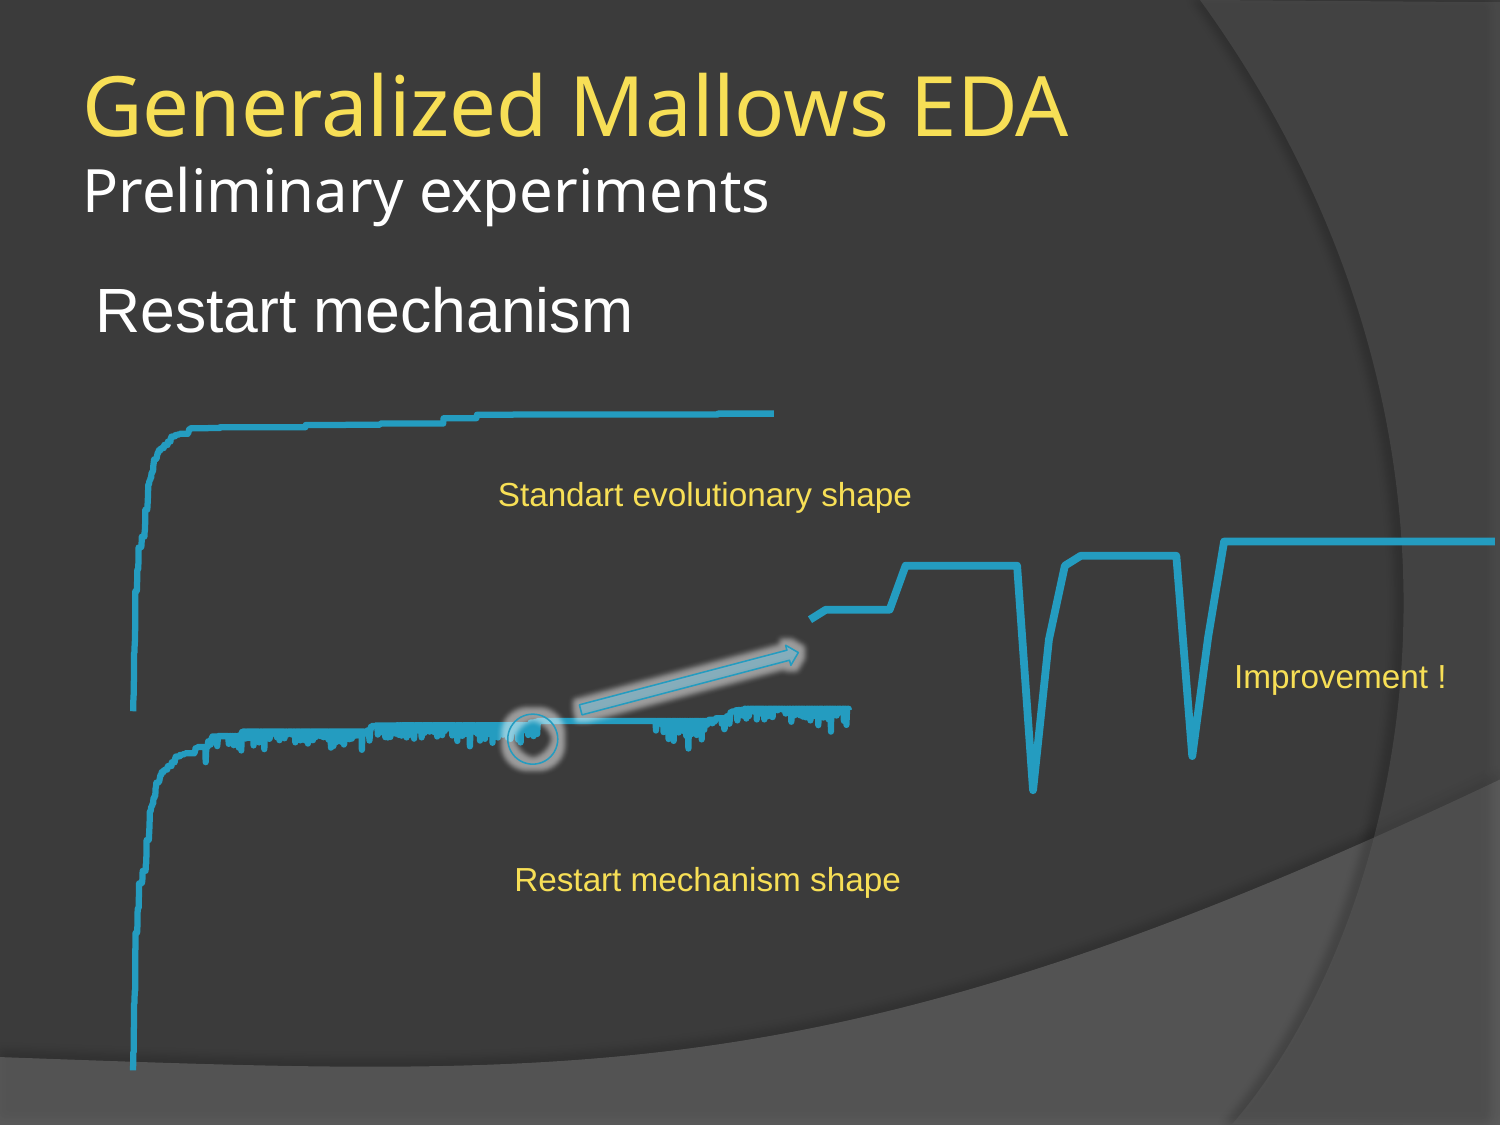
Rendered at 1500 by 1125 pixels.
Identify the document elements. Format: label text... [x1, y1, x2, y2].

list Restart mechanism [75, 262, 1300, 1005]
title Generalized Mallows EDA Preliminary experiments [75, 45, 1300, 233]
chart [116, 325, 788, 622]
chart [114, 629, 865, 1080]
chart [787, 381, 1500, 827]
